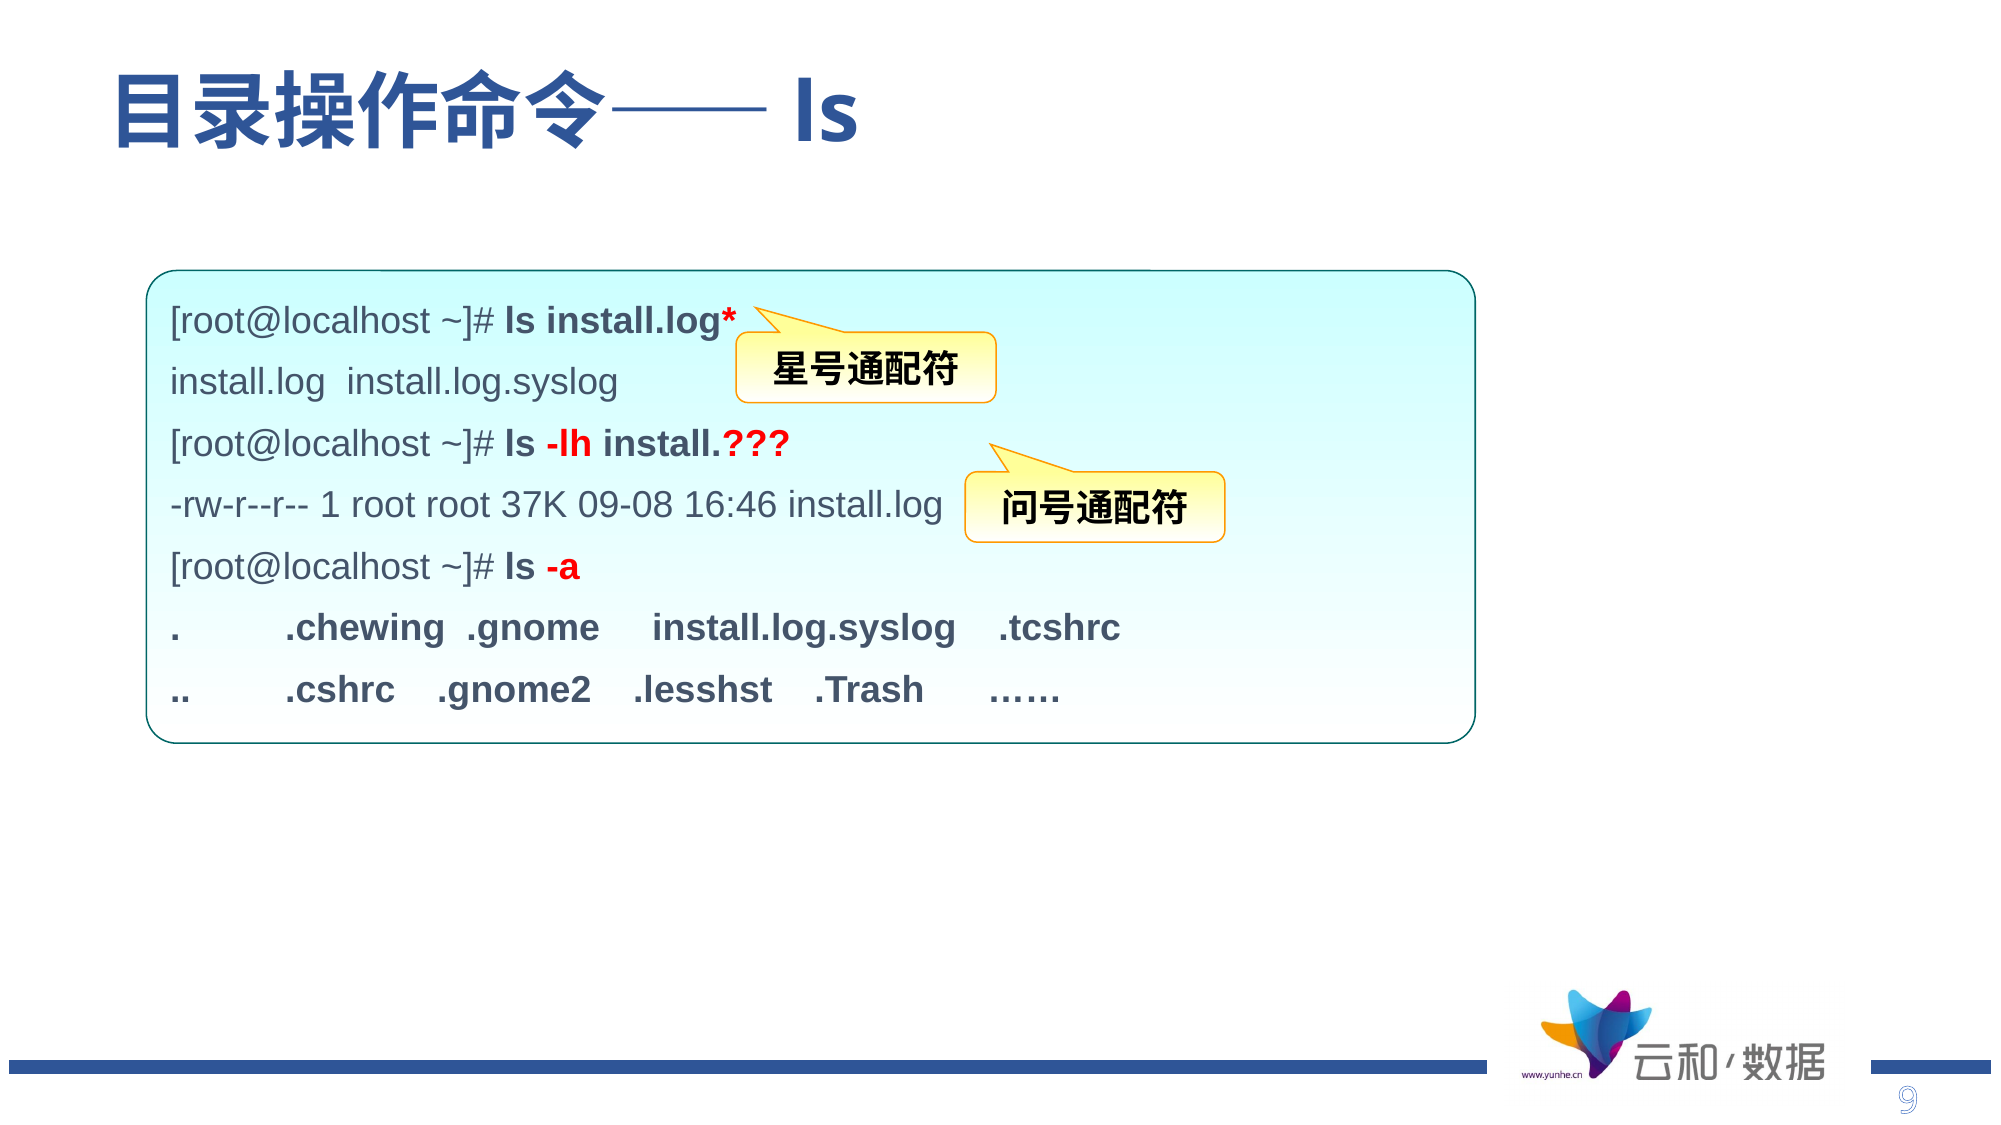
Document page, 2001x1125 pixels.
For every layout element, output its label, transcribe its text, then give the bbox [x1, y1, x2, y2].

text_box [root@localhost ~]# ls install.log* install.log install.log.syslog [root@localhost ~]# ls -lh install.??? -rw-r--r-- 1 root root 37K 09-08 16:46 install.log [root@localhost ~]# ls -a . .chewing .gnome install.log.syslog .tcshrc .. .cshrc .gnome2 .lesshst .Trash …… [146, 270, 1476, 744]
picture [1504, 981, 1845, 1106]
text_box 问号通配符 [965, 444, 1225, 543]
title 目录操作命令——ls [92, 62, 1530, 168]
text_box 星号通配符 [736, 307, 997, 403]
